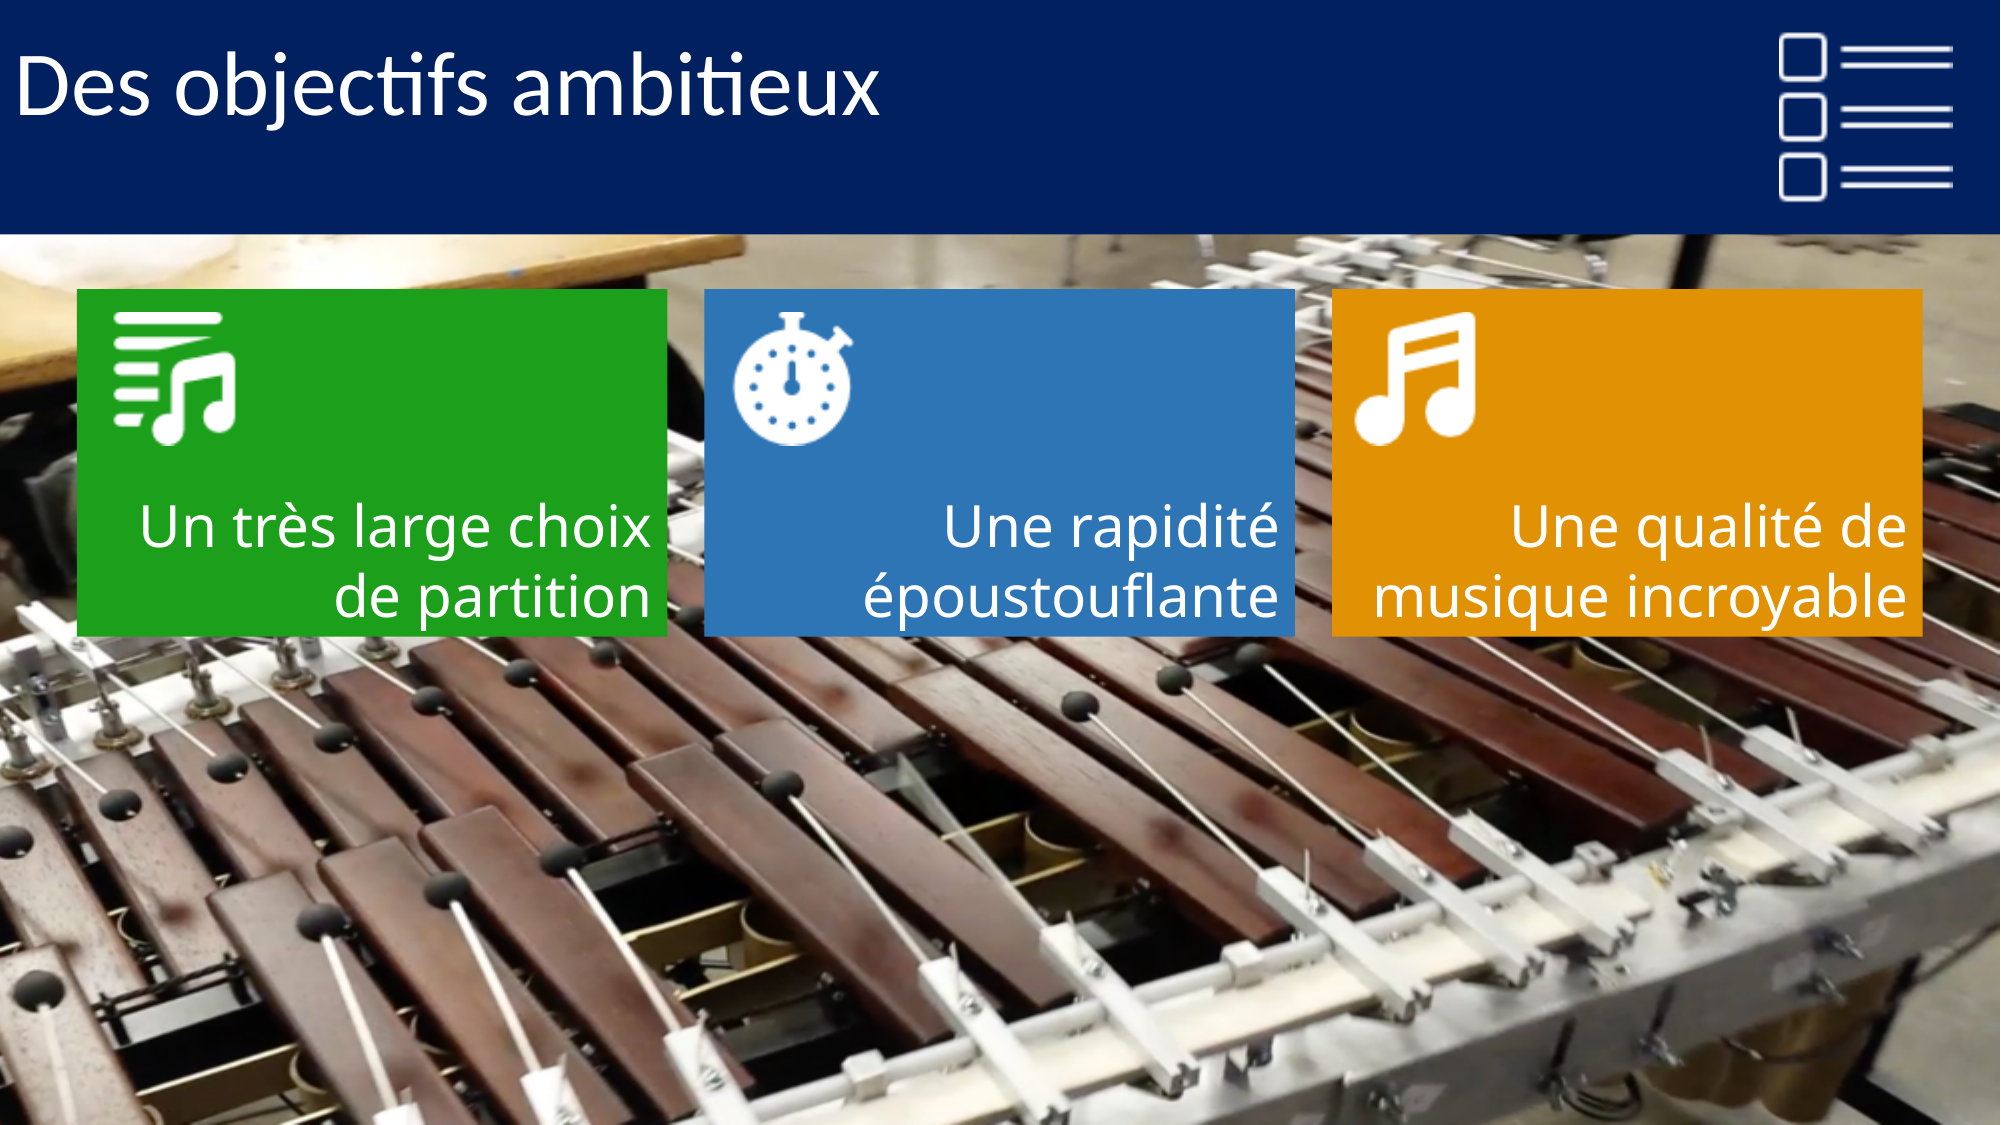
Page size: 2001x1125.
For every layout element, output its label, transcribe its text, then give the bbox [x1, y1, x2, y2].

picture [0, 31, 2000, 1125]
text_box Des objectifs ambitieux [0, 0, 2000, 204]
